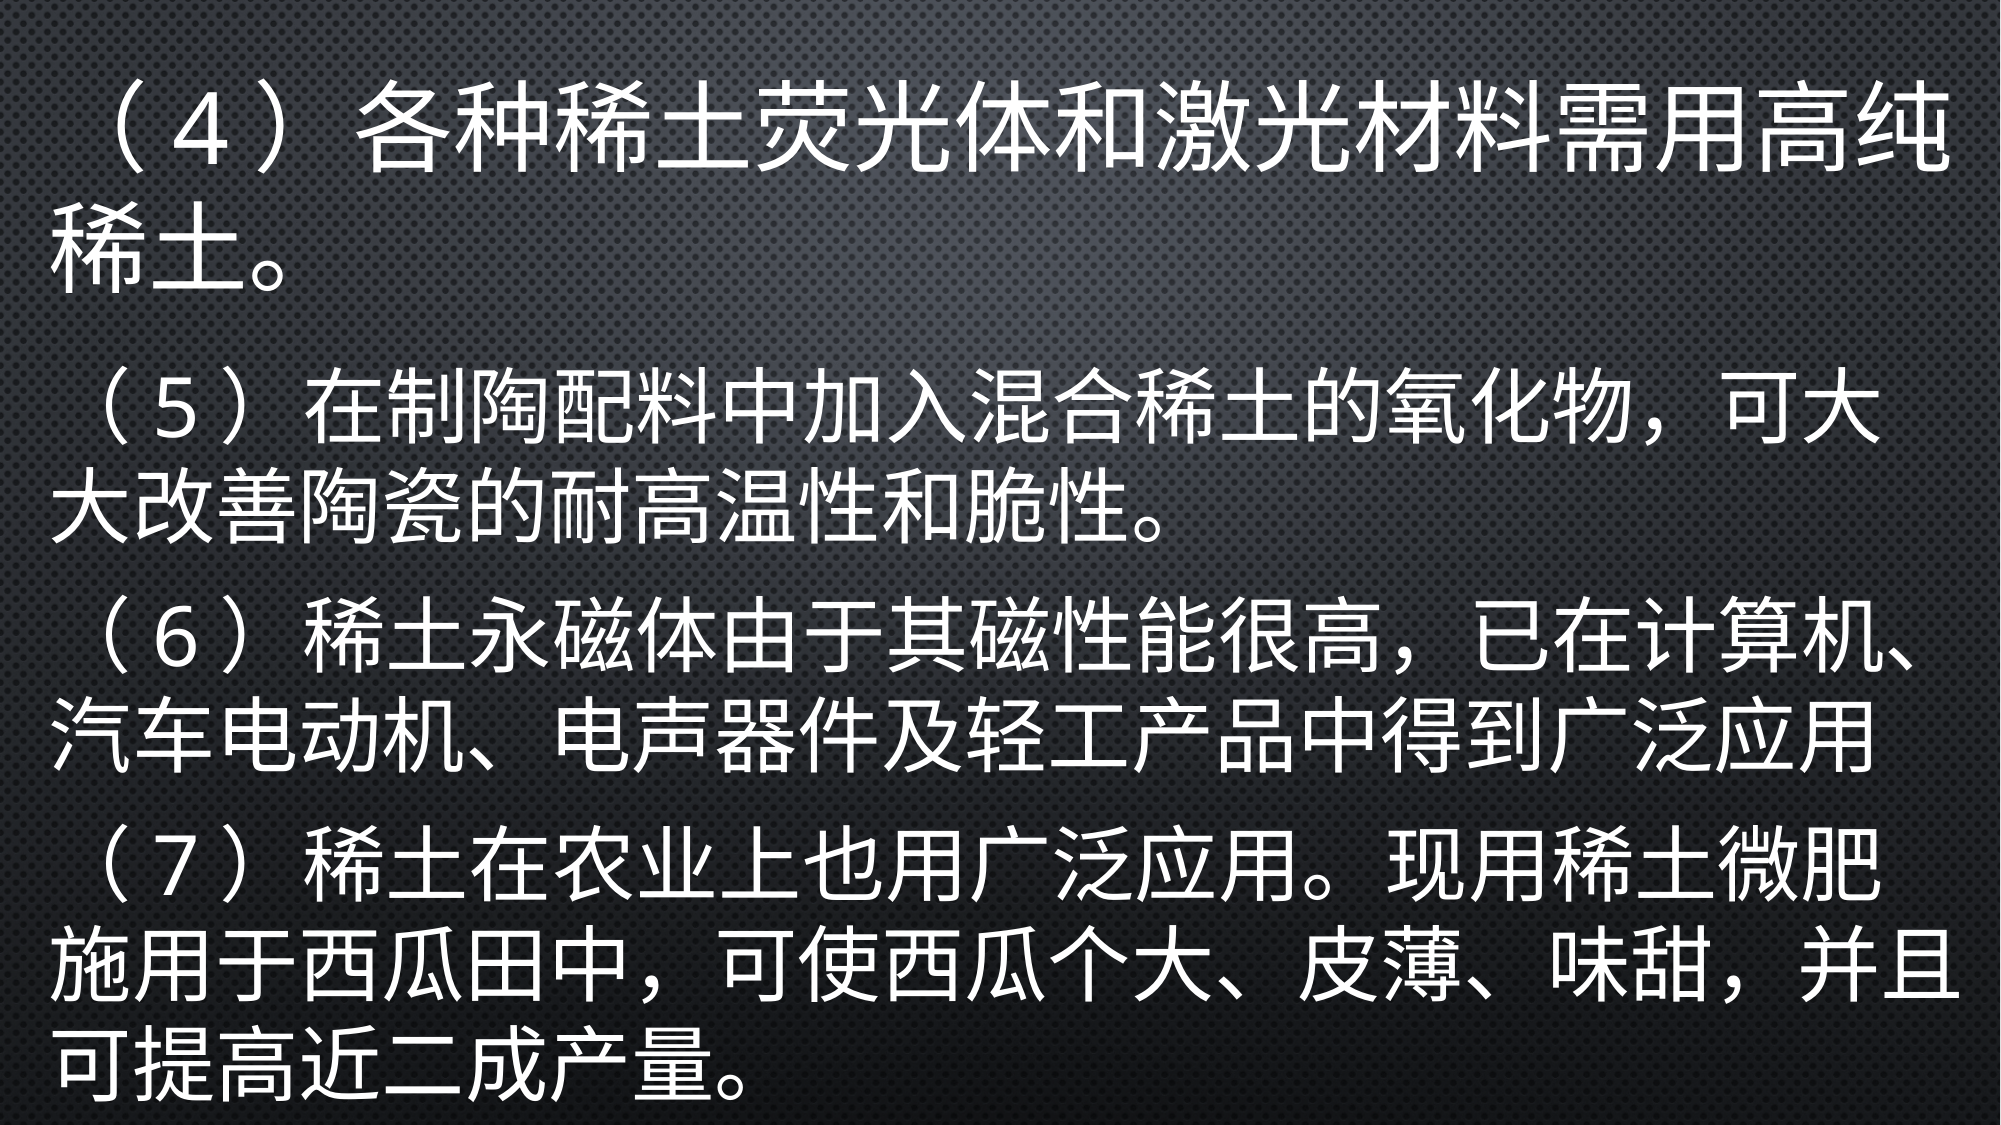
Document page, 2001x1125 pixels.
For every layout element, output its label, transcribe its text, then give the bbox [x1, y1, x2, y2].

subtitle （5）在制陶配料中加入混合稀土的氧化物，可大大改善陶瓷的耐高温性和脆性。 （6）稀土永磁体由于其磁性能很高，已在计算机、汽车电动机、电声器件及轻工产品中得到广泛应用 （7）稀土在农业上也用广泛应用。现用稀土微肥施用于西瓜田中，可使西瓜个大、皮薄、味甜，并且可提高近二成产量。 [33, 346, 1983, 529]
title （4）各种稀土荧光体和激光材料需用高纯稀土。 [33, 27, 1983, 313]
